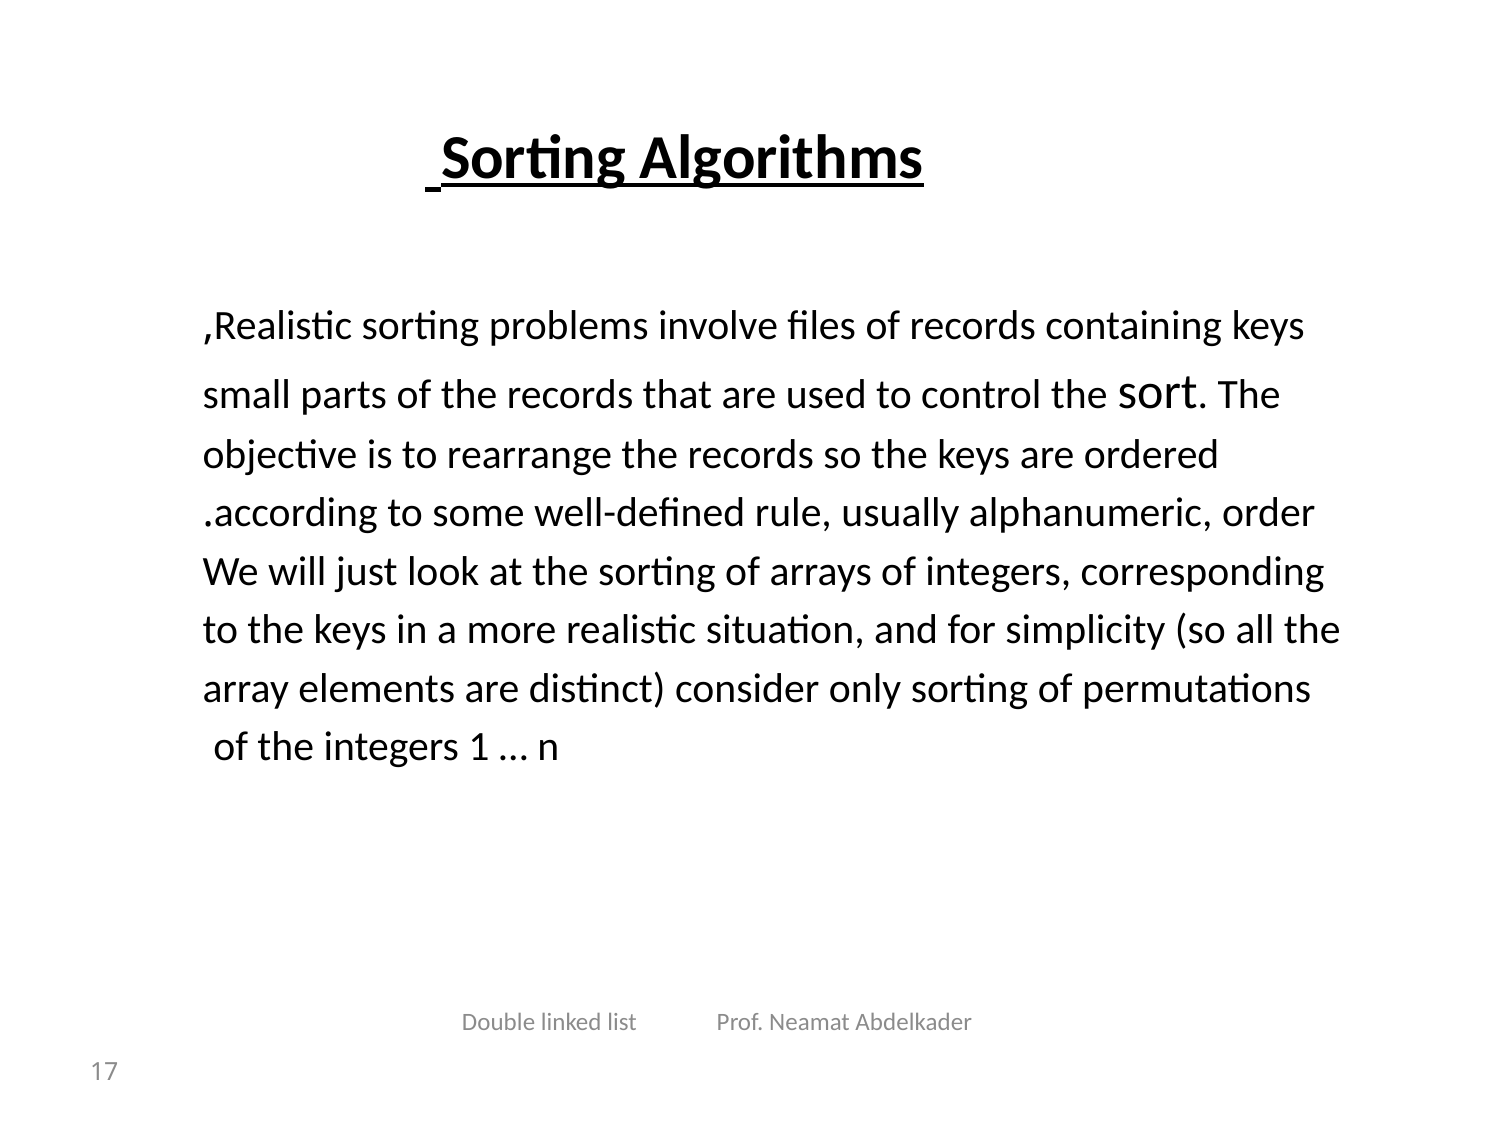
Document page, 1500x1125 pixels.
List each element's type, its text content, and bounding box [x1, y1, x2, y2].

title Sorting Algorithms [112, 90, 1238, 219]
slide_number 17 [75, 1042, 425, 1103]
subtitle Realistic sorting problems involve files of records containing keys, small parts of the records that are used to control the sort. The objective is to rearrange the records so the keys are ordered according to some well-defined rule, usually alphanumeric, order. We will just look at the sorting of arrays of integers, corresponding to the keys in a more realistic situation, and for simplicity (so all the array elements are distinct) consider only sorting of permutations of the integers 1 … n [187, 290, 1388, 870]
footer Double linked list Prof. Neamat Abdelkader [360, 975, 1075, 1065]
